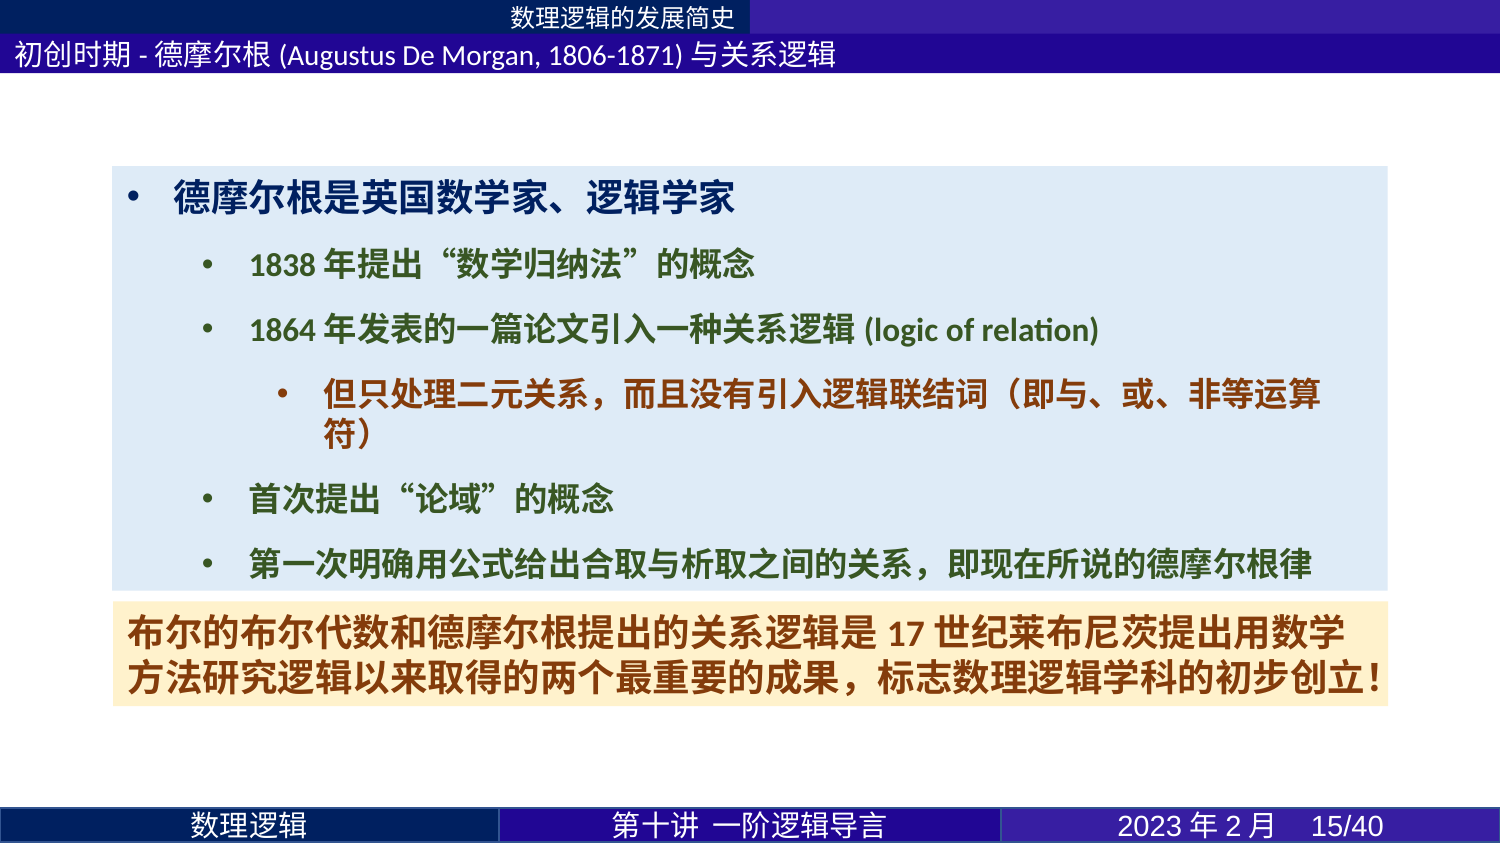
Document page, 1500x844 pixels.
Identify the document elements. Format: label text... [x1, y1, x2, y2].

text_box 第十讲 一阶逻辑导言 [498, 807, 1000, 843]
text_box [749, 0, 1500, 33]
text_box 数理逻辑的发展简史 [0, 0, 749, 33]
text_box 布尔的布尔代数和德摩尔根提出的关系逻辑是17世纪莱布尼茨提出用数学方法研究逻辑以来取得的两个最重要的成果，标志数理逻辑学科的初步创立！ [113, 601, 1389, 707]
text_box 2023年2月 15/40 [1000, 807, 1500, 843]
text_box 数理逻辑 [0, 807, 498, 843]
text_box 德摩尔根是英国数学家、逻辑学家 1838年提出“数学归纳法”的概念 1864年发表的一篇论文引入一种关系逻辑(logic of relation) 但只处理二元关系，而且没有引入逻辑联结词（即与、或、非等运算符） 首次提出“论域”的概念 第一次明确用公式给出合取与析取之间的关系，即现在所说的德摩尔根律 [112, 166, 1388, 591]
text_box 初创时期-德摩尔根(Augustus De Morgan, 1806-1871)与关系逻辑 [0, 33, 1500, 74]
